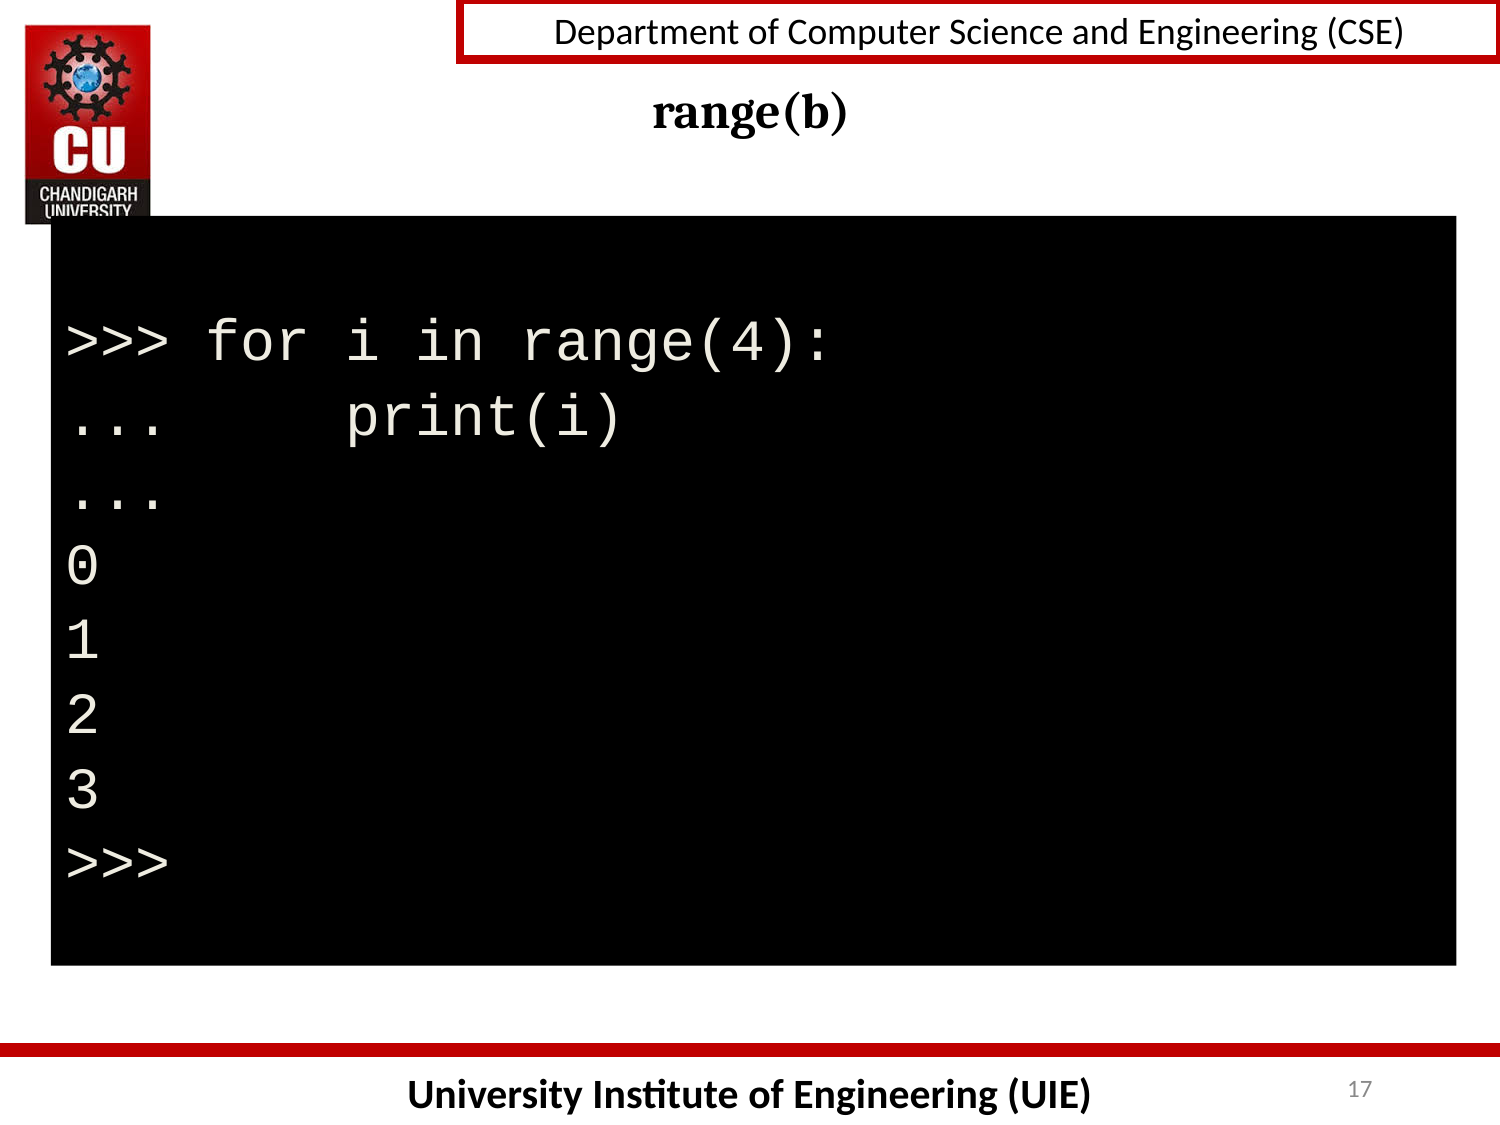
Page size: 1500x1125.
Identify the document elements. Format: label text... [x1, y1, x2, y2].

slide_number 17 [1074, 1049, 1388, 1125]
list >>> for i in range(4): ... print(i) ... 0 1 2 3 >>> [50, 215, 1457, 966]
title range(b) [113, 52, 1389, 165]
picture [24, 24, 151, 225]
